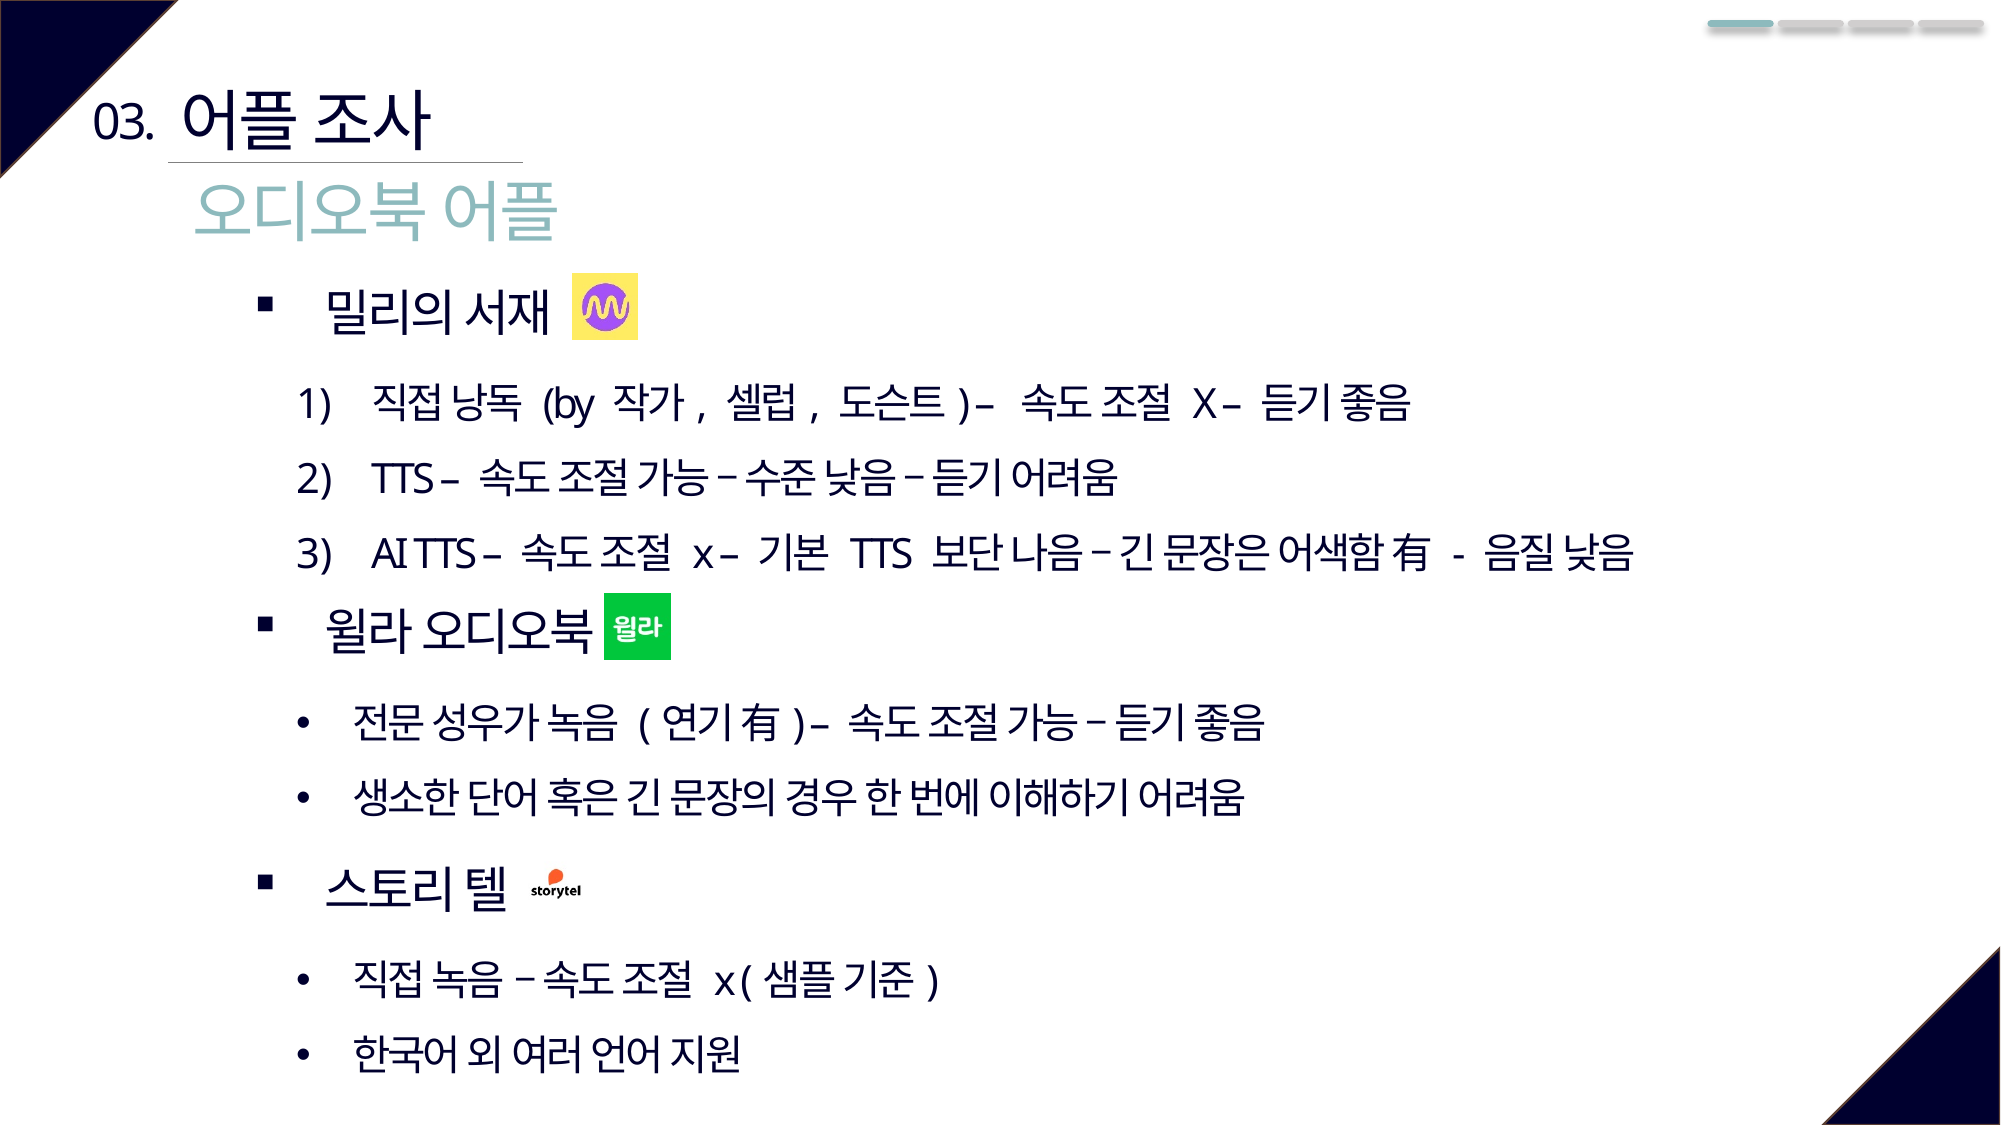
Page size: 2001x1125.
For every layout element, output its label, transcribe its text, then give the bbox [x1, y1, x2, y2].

text_box 직접 낭독 (by 작가, 셀럽, 도슨트) – 속도 조절 X – 듣기 좋음 TTS – 속도 조절 가능 – 수준 낮음 – 듣기 어려움 AI TTS – 속도 조절 x – 기본 TTS 보단 나음 – 긴 문장은 어색함 有 - 음질 낮음 [281, 344, 1911, 585]
picture [604, 593, 671, 660]
picture [572, 273, 638, 340]
text_box 03. [78, 81, 173, 157]
text_box 스토리 텔 [238, 850, 1741, 926]
picture [522, 850, 589, 917]
text_box 윌라 오디오북 [238, 593, 1741, 669]
text_box 직접 녹음 – 속도 조절 x (샘플 기준) 한국어 외 여러 언어 지원 [281, 921, 1911, 1087]
text_box 오디오북 어플 [177, 162, 577, 257]
text_box 어플 조사 [165, 71, 448, 167]
text_box 전문 성우가 녹음 (연기 有) – 속도 조절 가능 – 듣기 좋음 생소한 단어 혹은 긴 문장의 경우 한 번에 이해하기 어려움 [281, 664, 1911, 830]
text_box 밀리의 서재 [238, 273, 1741, 349]
